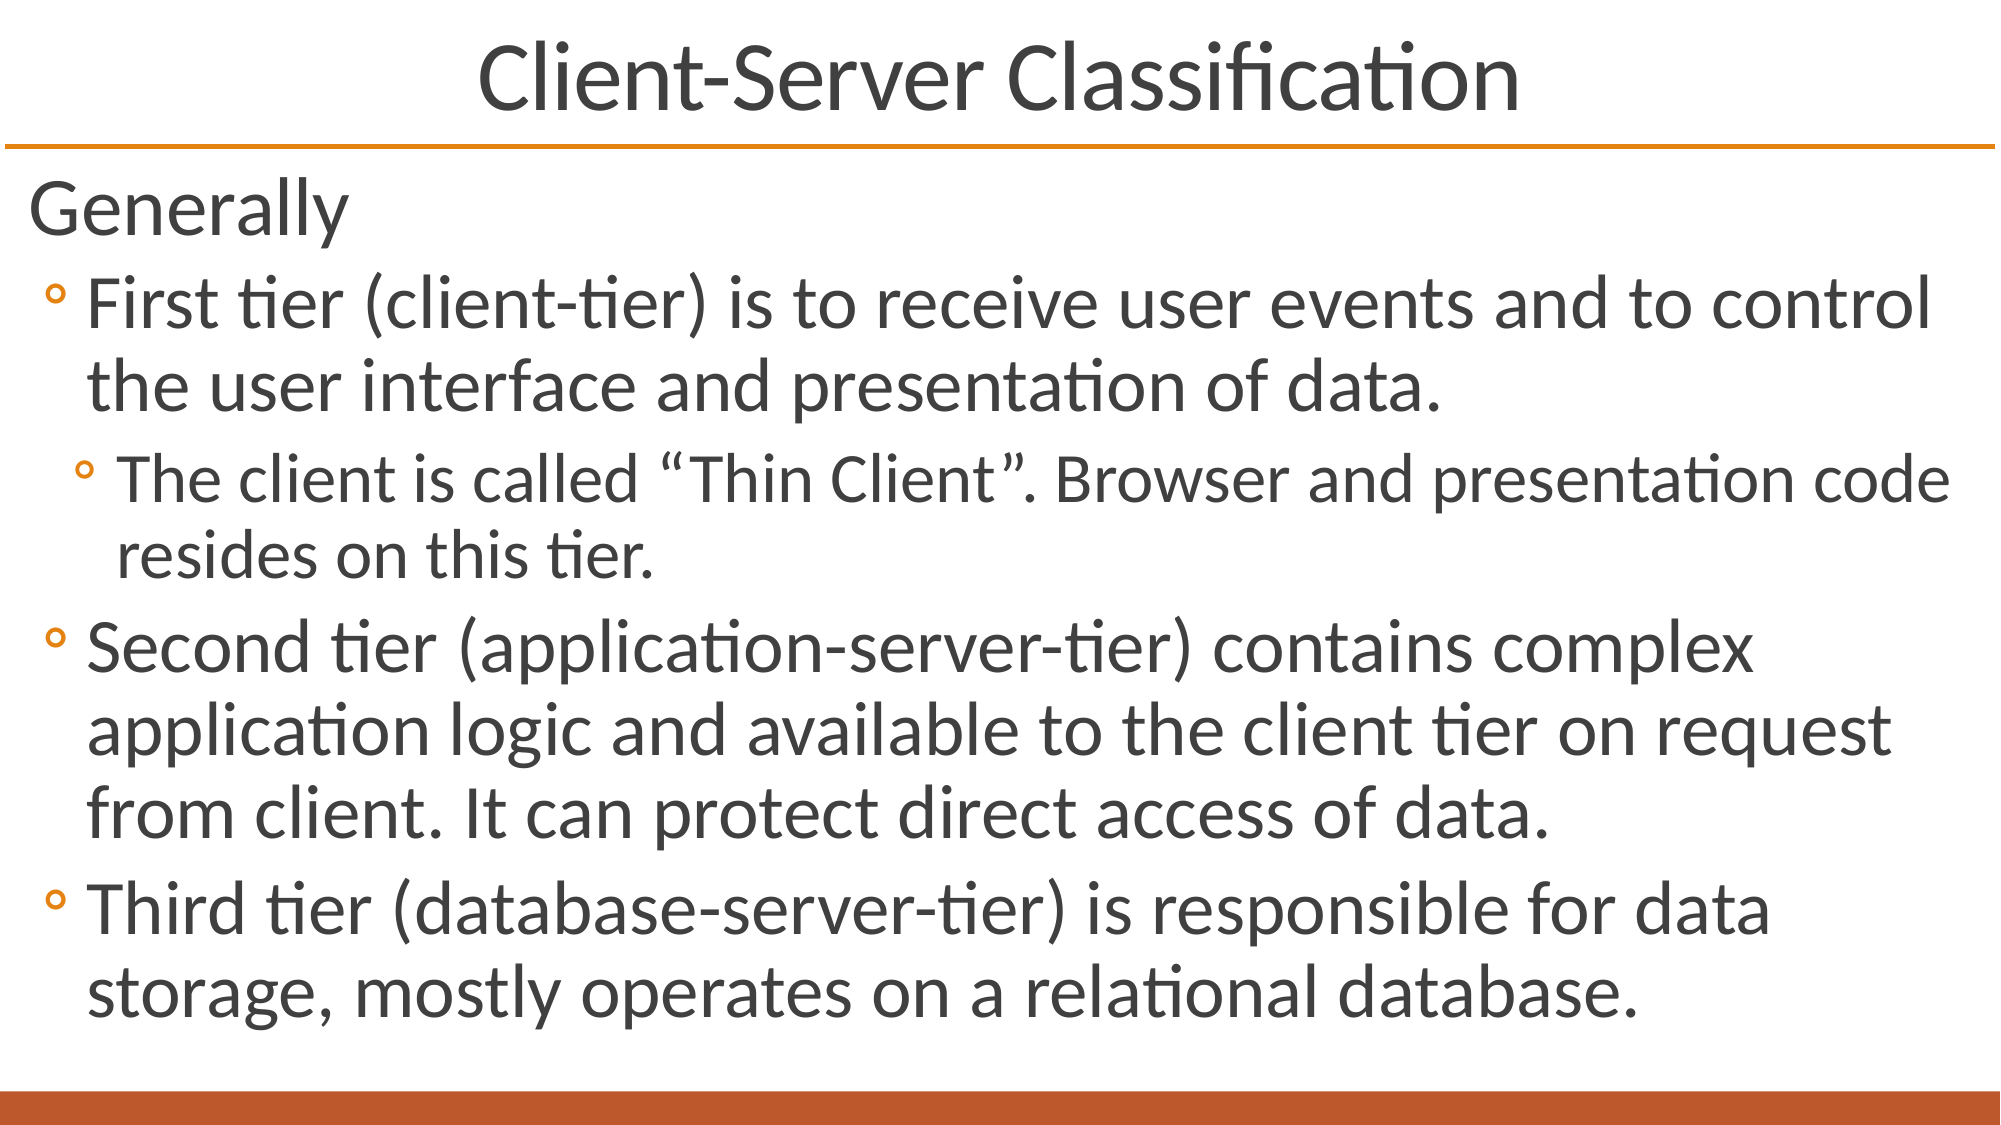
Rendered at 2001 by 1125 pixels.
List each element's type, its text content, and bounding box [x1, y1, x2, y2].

list Generally First tier (client-tier) is to receive user events and to control the user interface and presentation of data. The client is called “Thin Client”. Browser and presentation code resides on this tier. Second tier (application-server-tier) contains complex application logic and available to the client tier on request from client. It can protect direct access of data. Third tier (database-server-tier) is responsible for data storage, mostly operates on a relational database. [9, 156, 1990, 1092]
title Client-Server Classification [5, 6, 1995, 139]
